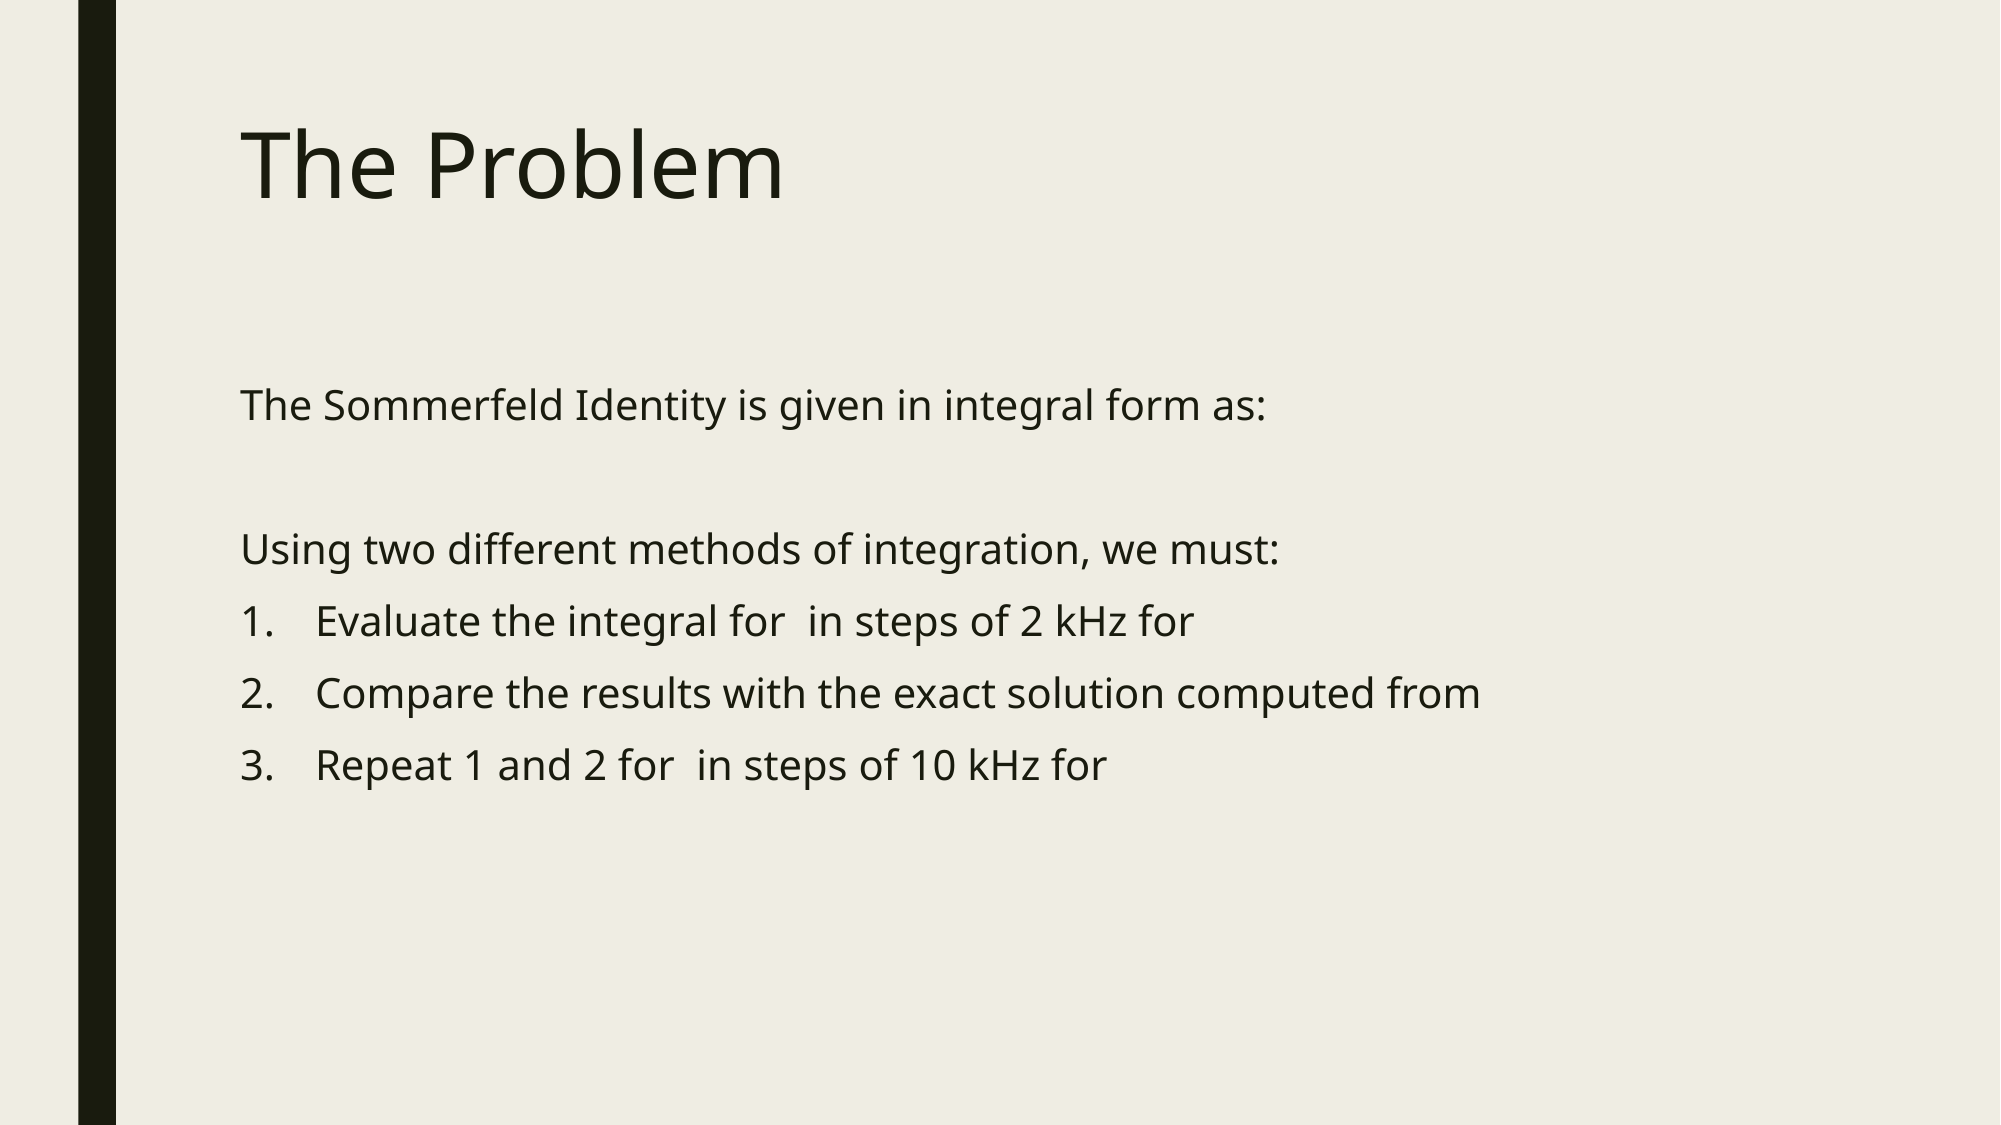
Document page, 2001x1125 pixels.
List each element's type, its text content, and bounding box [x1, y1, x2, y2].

title The Problem [225, 112, 1800, 357]
